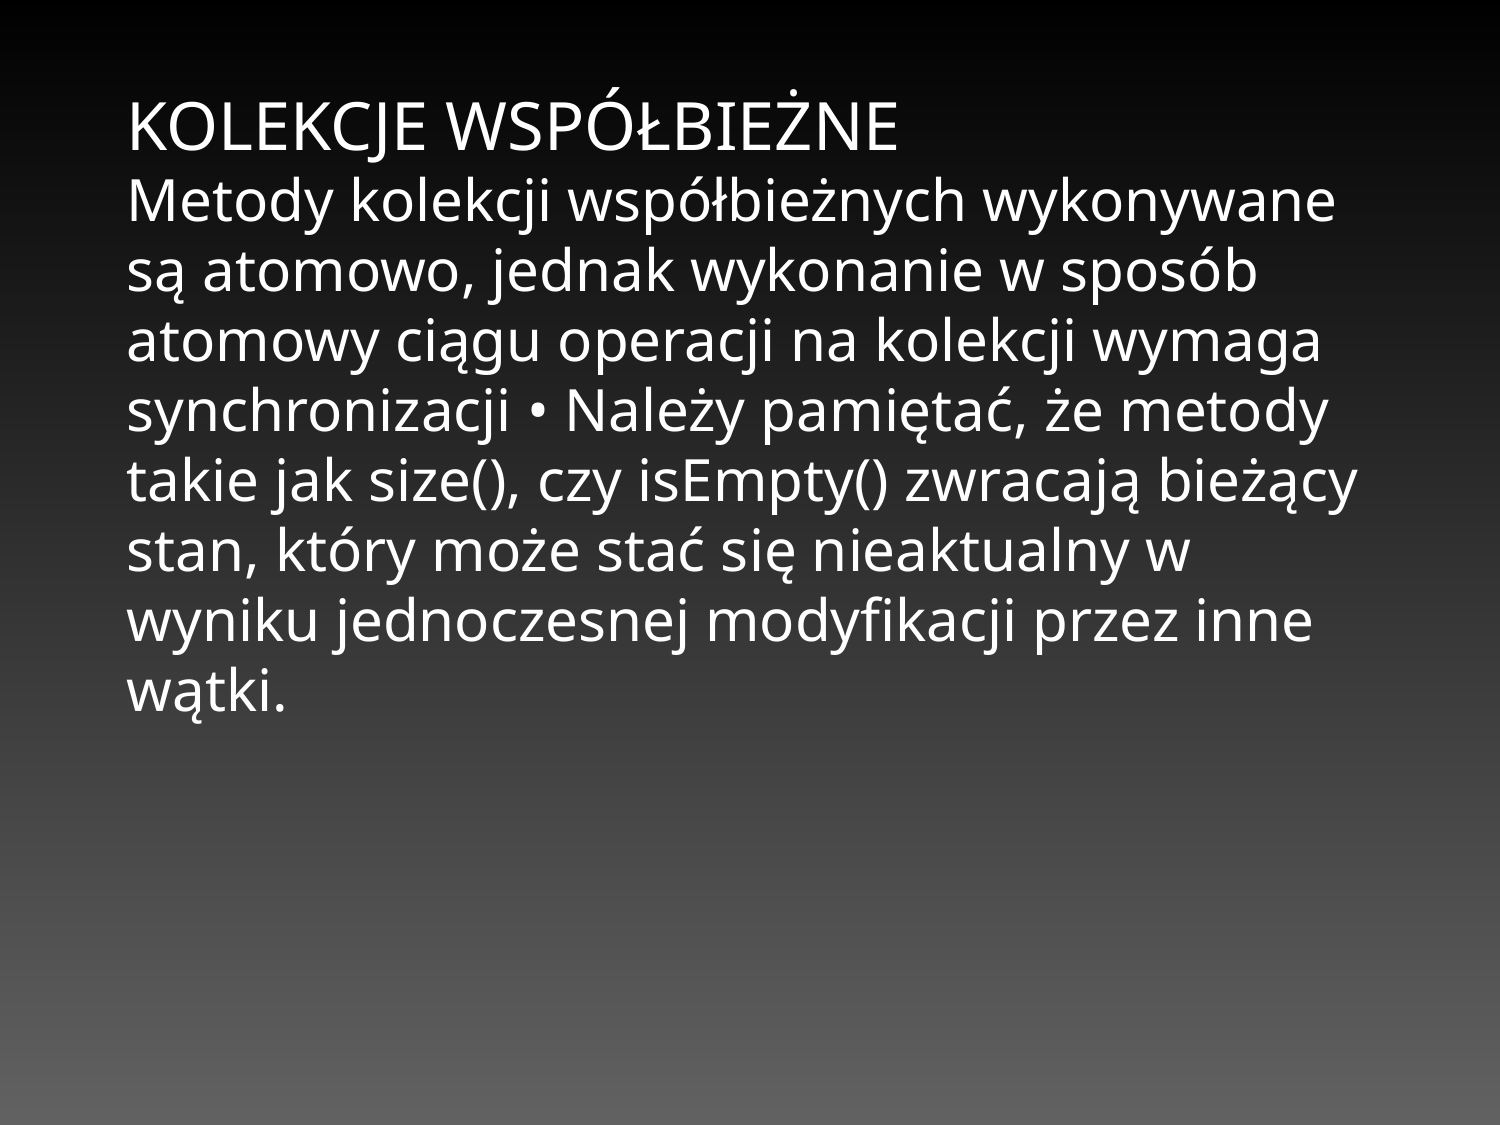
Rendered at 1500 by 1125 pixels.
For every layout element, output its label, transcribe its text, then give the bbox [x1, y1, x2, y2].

text_box KOLEKCJE WSPÓŁBIEŻNE Metody kolekcji współbieżnych wykonywane są atomowo, jednak wykonanie w sposób atomowy ciągu operacji na kolekcji wymaga synchronizacji • Należy pamiętać, że metody takie jak size(), czy isEmpty() zwracają bieżący stan, który może stać się nieaktualny w wyniku jednoczesnej modyfikacji przez inne wątki. [112, 76, 1400, 731]
